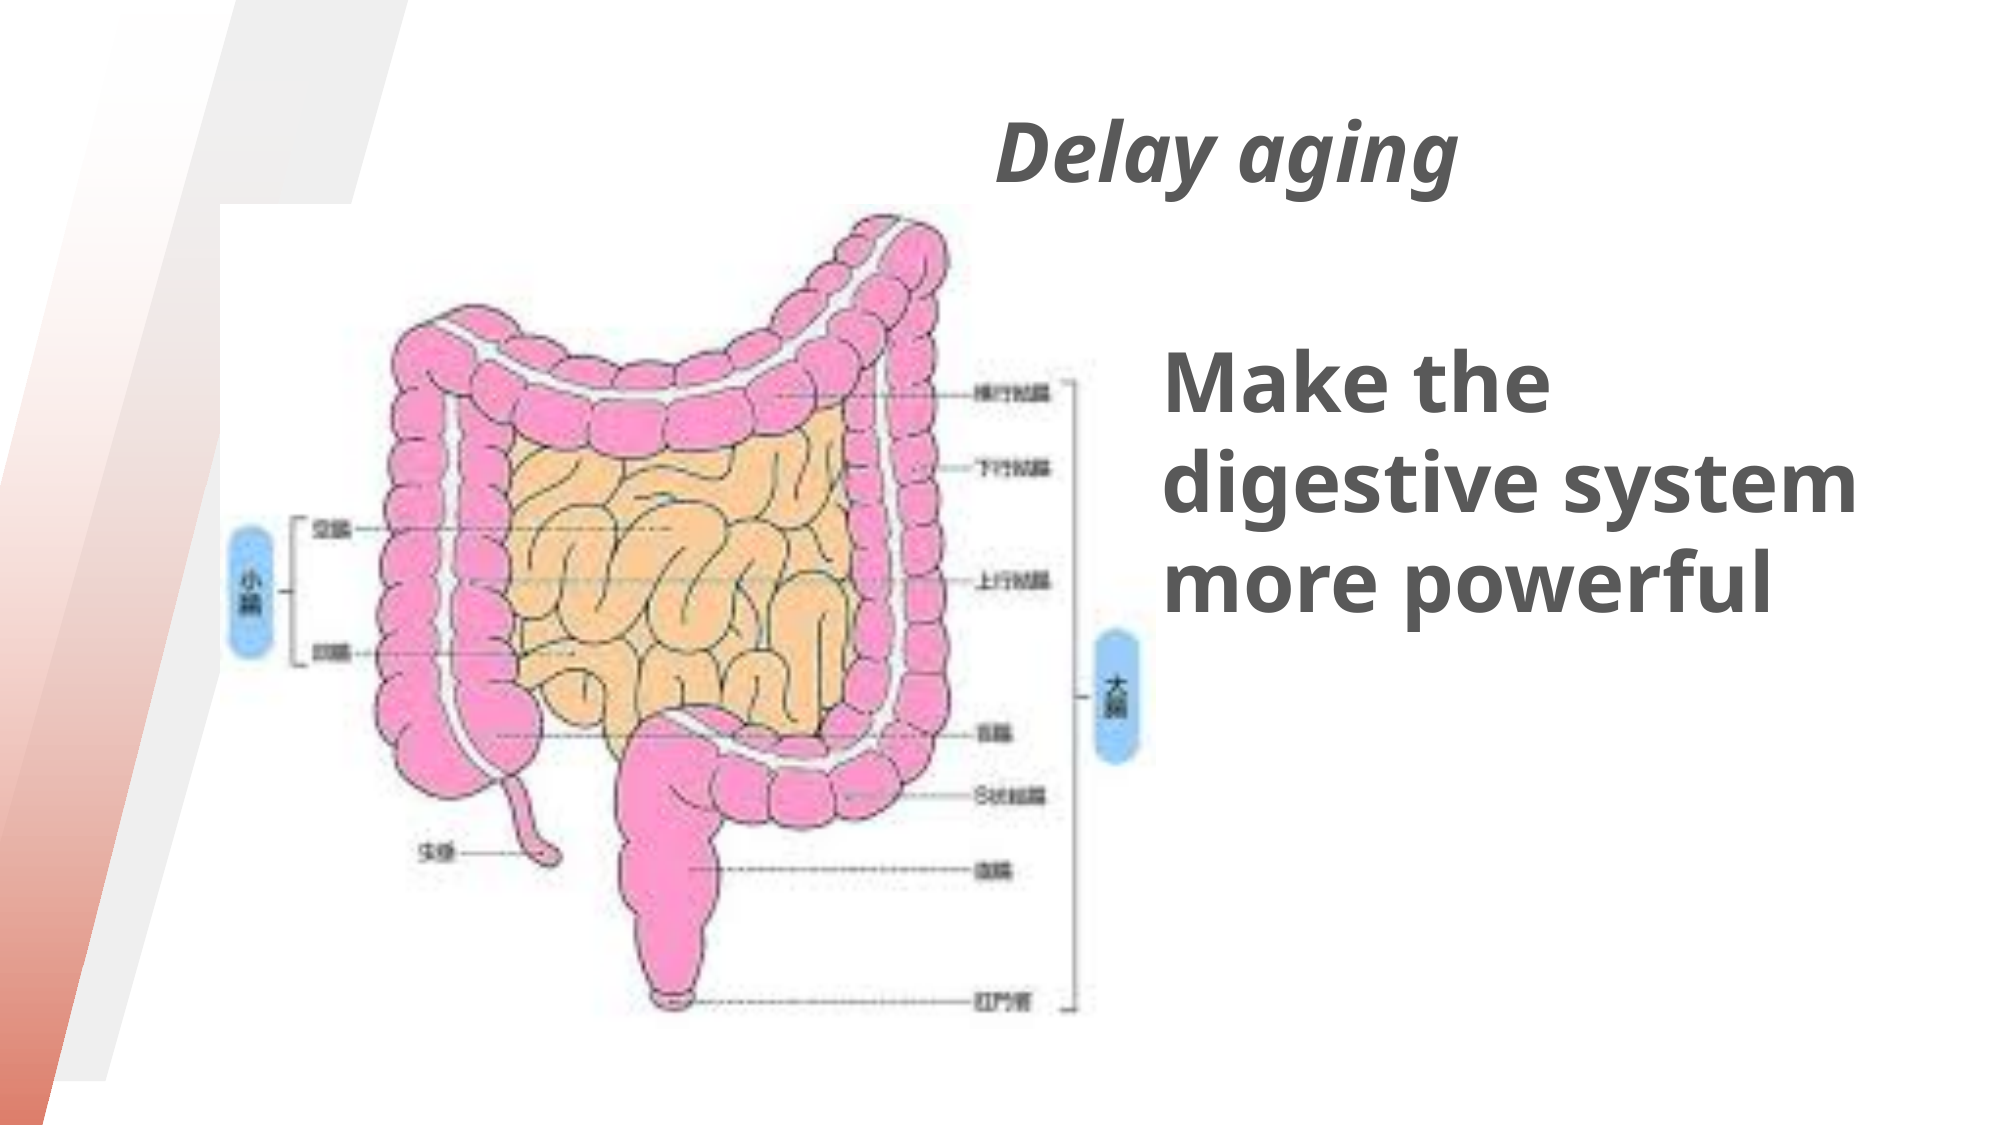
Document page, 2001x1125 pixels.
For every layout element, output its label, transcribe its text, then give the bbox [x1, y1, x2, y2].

list Make the digestive system more powerful [1160, 313, 1879, 876]
title Delay aging [610, 83, 1844, 313]
picture [220, 204, 1156, 1030]
